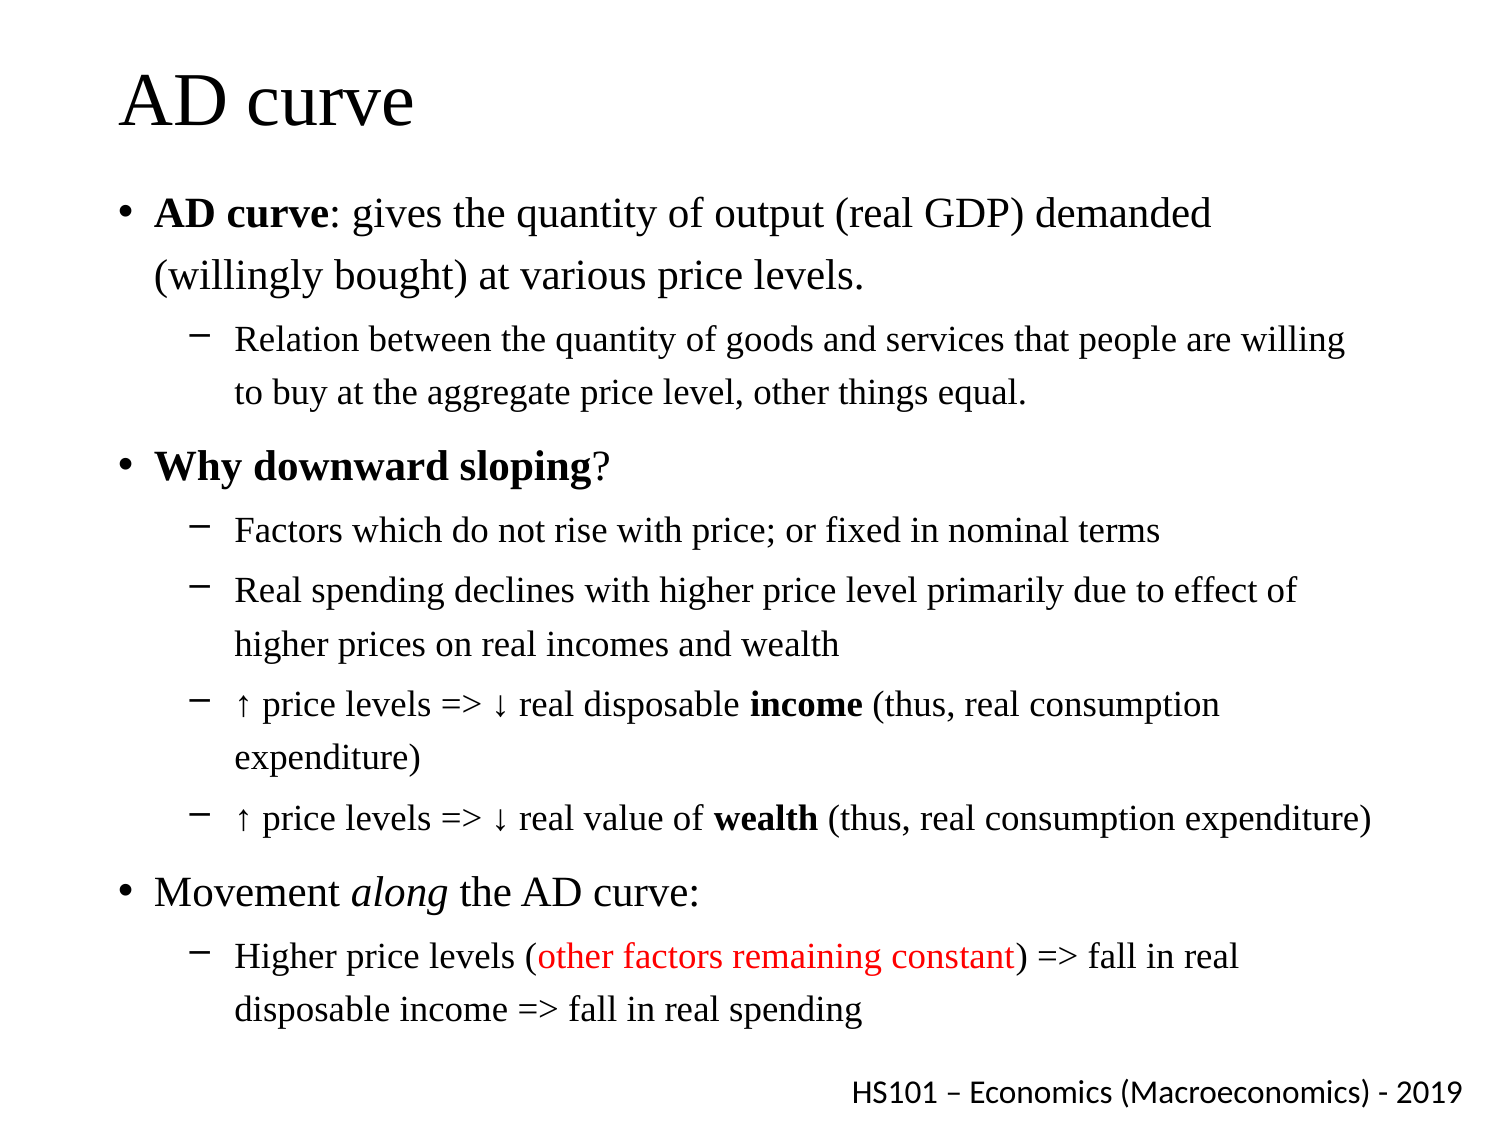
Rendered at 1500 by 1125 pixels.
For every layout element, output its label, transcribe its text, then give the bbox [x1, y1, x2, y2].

list AD curve: gives the quantity of output (real GDP) demanded (willingly bought) at various price levels. Relation between the quantity of goods and services that people are willing to buy at the aggregate price level, other things equal. Why downward sloping? Factors which do not rise with price; or fixed in nominal terms Real spending declines with higher price level primarily due to effect of higher prices on real incomes and wealth ↑ price levels => ↓ real disposable income (thus, real consumption expenditure) ↑ price levels => ↓ real value of wealth (thus, real consumption expenditure) Movement along the AD curve: Higher price levels (other factors remaining constant) => fall in real disposable income => fall in real spending [103, 166, 1397, 1073]
text_box HS101 – Economics (Macroeconomics) - 2019 [837, 1062, 1497, 1125]
title AD curve [103, 52, 1397, 150]
